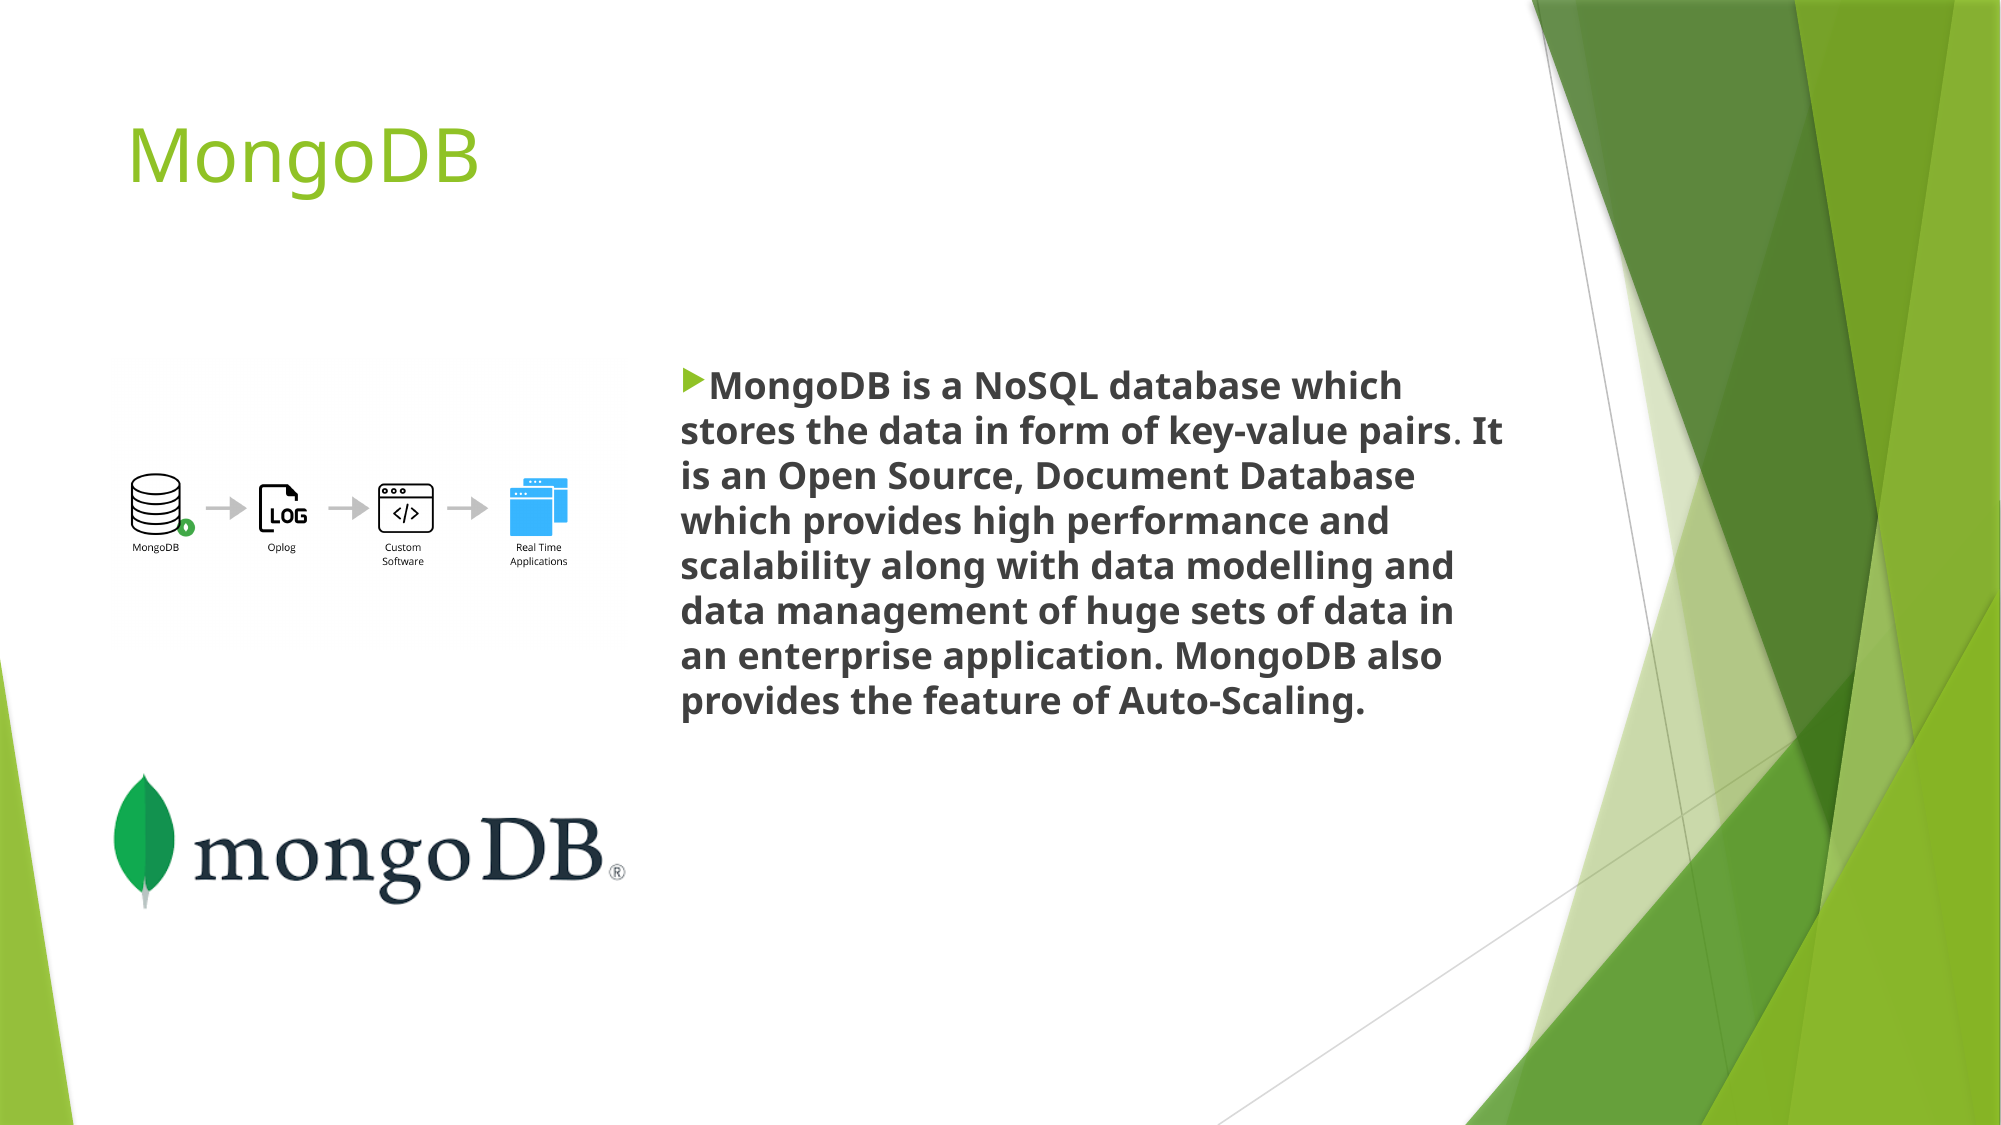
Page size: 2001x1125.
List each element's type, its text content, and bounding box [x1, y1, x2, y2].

text_box [798, 548, 1249, 609]
picture [110, 358, 629, 650]
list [110, 771, 629, 911]
text_box MongoDB is a NoSQL database which stores the data in form of key-value pairs. It is an Open Source, Document Database which provides high performance and scalability along with data modelling and data management of huge sets of data in an enterprise application. MongoDB also provides the feature of Auto-Scaling. [665, 354, 1522, 991]
title MongoDB [111, 99, 1522, 317]
